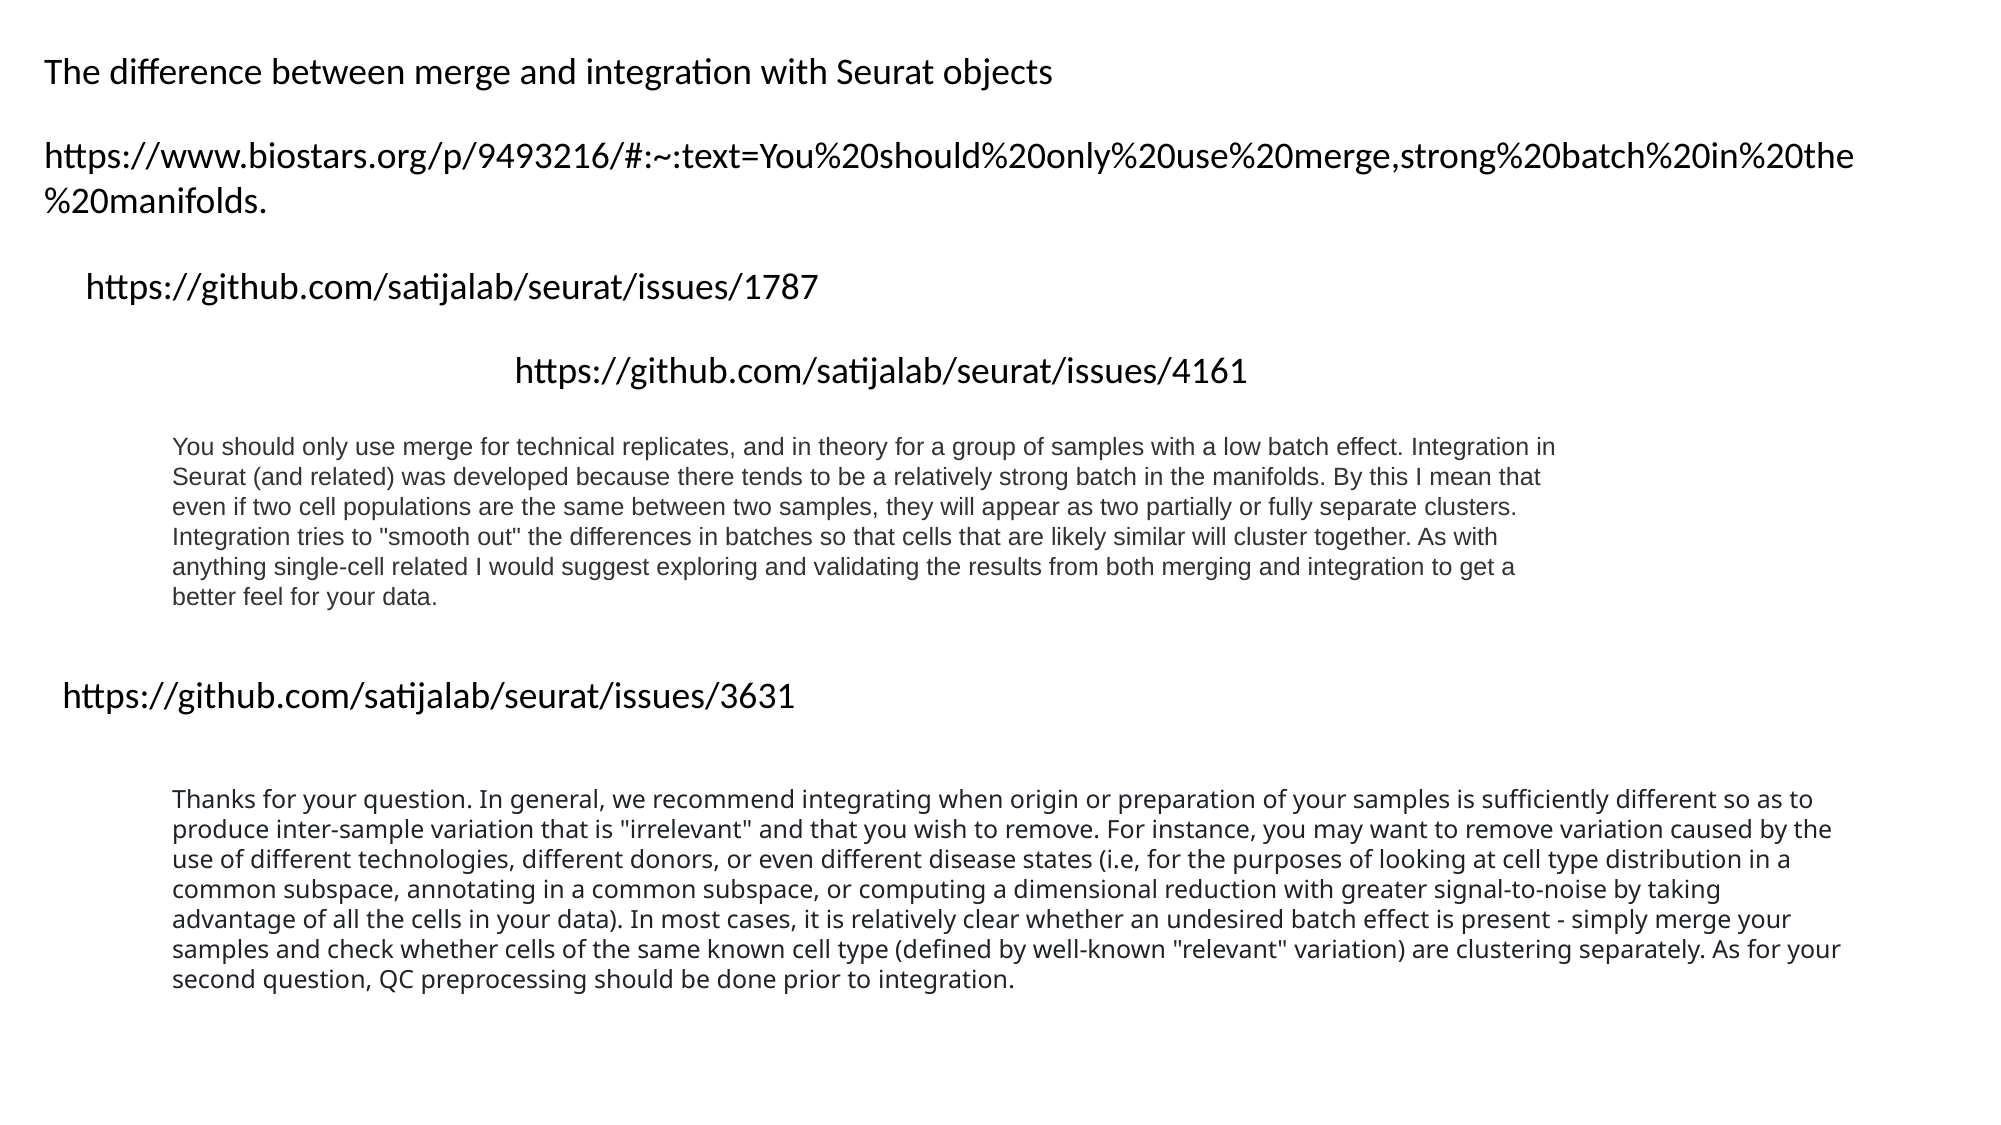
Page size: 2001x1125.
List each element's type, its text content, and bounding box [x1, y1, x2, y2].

text_box Thanks for your question. In general, we recommend integrating when origin or preparation of your samples is sufficiently different so as to produce inter-sample variation that is "irrelevant" and that you wish to remove. For instance, you may want to remove variation caused by the use of different technologies, different donors, or even different disease states (i.e, for the purposes of looking at cell type distribution in a common subspace, annotating in a common subspace, or computing a dimensional reduction with greater signal-to-noise by taking advantage of all the cells in your data). In most cases, it is relatively clear whether an undesired batch effect is present - simply merge your samples and check whether cells of the same known cell type (defined by well-known "relevant" variation) are clustering separately. As for your second question, QC preprocessing should be done prior to integration. [157, 776, 1860, 1001]
text_box You should only use merge for technical replicates, and in theory for a group of samples with a low batch effect. Integration in Seurat (and related) was developed because there tends to be a relatively strong batch in the manifolds. By this I mean that even if two cell populations are the same between two samples, they will appear as two partially or fully separate clusters. Integration tries to "smooth out" the differences in batches so that cells that are likely similar will cluster together. As with anything single-cell related I would suggest exploring and validating the results from both merging and integration to get a better feel for your data. [157, 423, 1579, 618]
text_box https://www.biostars.org/p/9493216/#:~:text=You%20should%20only%20use%20merge,strong%20batch%20in%20the%20manifolds. [29, 124, 1910, 229]
text_box https://github.com/satijalab/seurat/issues/3631 [47, 663, 1048, 724]
text_box https://github.com/satijalab/seurat/issues/1787 [70, 254, 1071, 314]
text_box https://github.com/satijalab/seurat/issues/4161 [499, 338, 1501, 399]
text_box The difference between merge and integration with Seurat objects [29, 39, 1319, 99]
